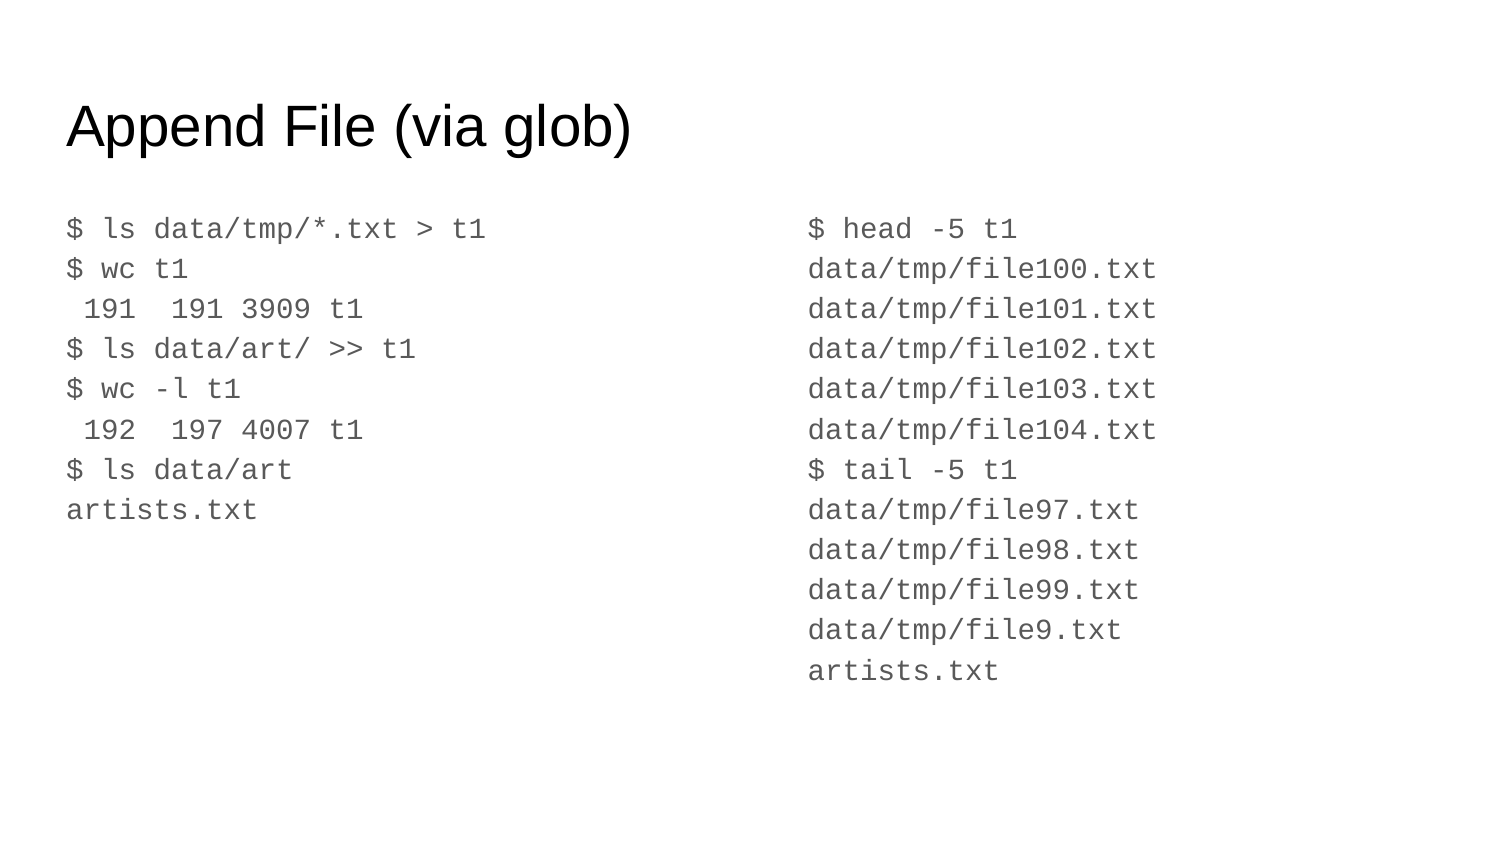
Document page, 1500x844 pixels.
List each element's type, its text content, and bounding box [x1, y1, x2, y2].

title Append File (via glob) [51, 72, 1449, 167]
list $ head -5 t1 data/tmp/file100.txt data/tmp/file101.txt data/tmp/file102.txt data/tmp/file103.txt data/tmp/file104.txt $ tail -5 t1 data/tmp/file97.txt data/tmp/file98.txt data/tmp/file99.txt data/tmp/file9.txt artists.txt [792, 189, 1449, 750]
list $ ls data/tmp/*.txt > t1 $ wc t1 191 191 3909 t1 $ ls data/art/ >> t1 $ wc -l t1 192 197 4007 t1 $ ls data/art artists.txt [51, 189, 708, 750]
